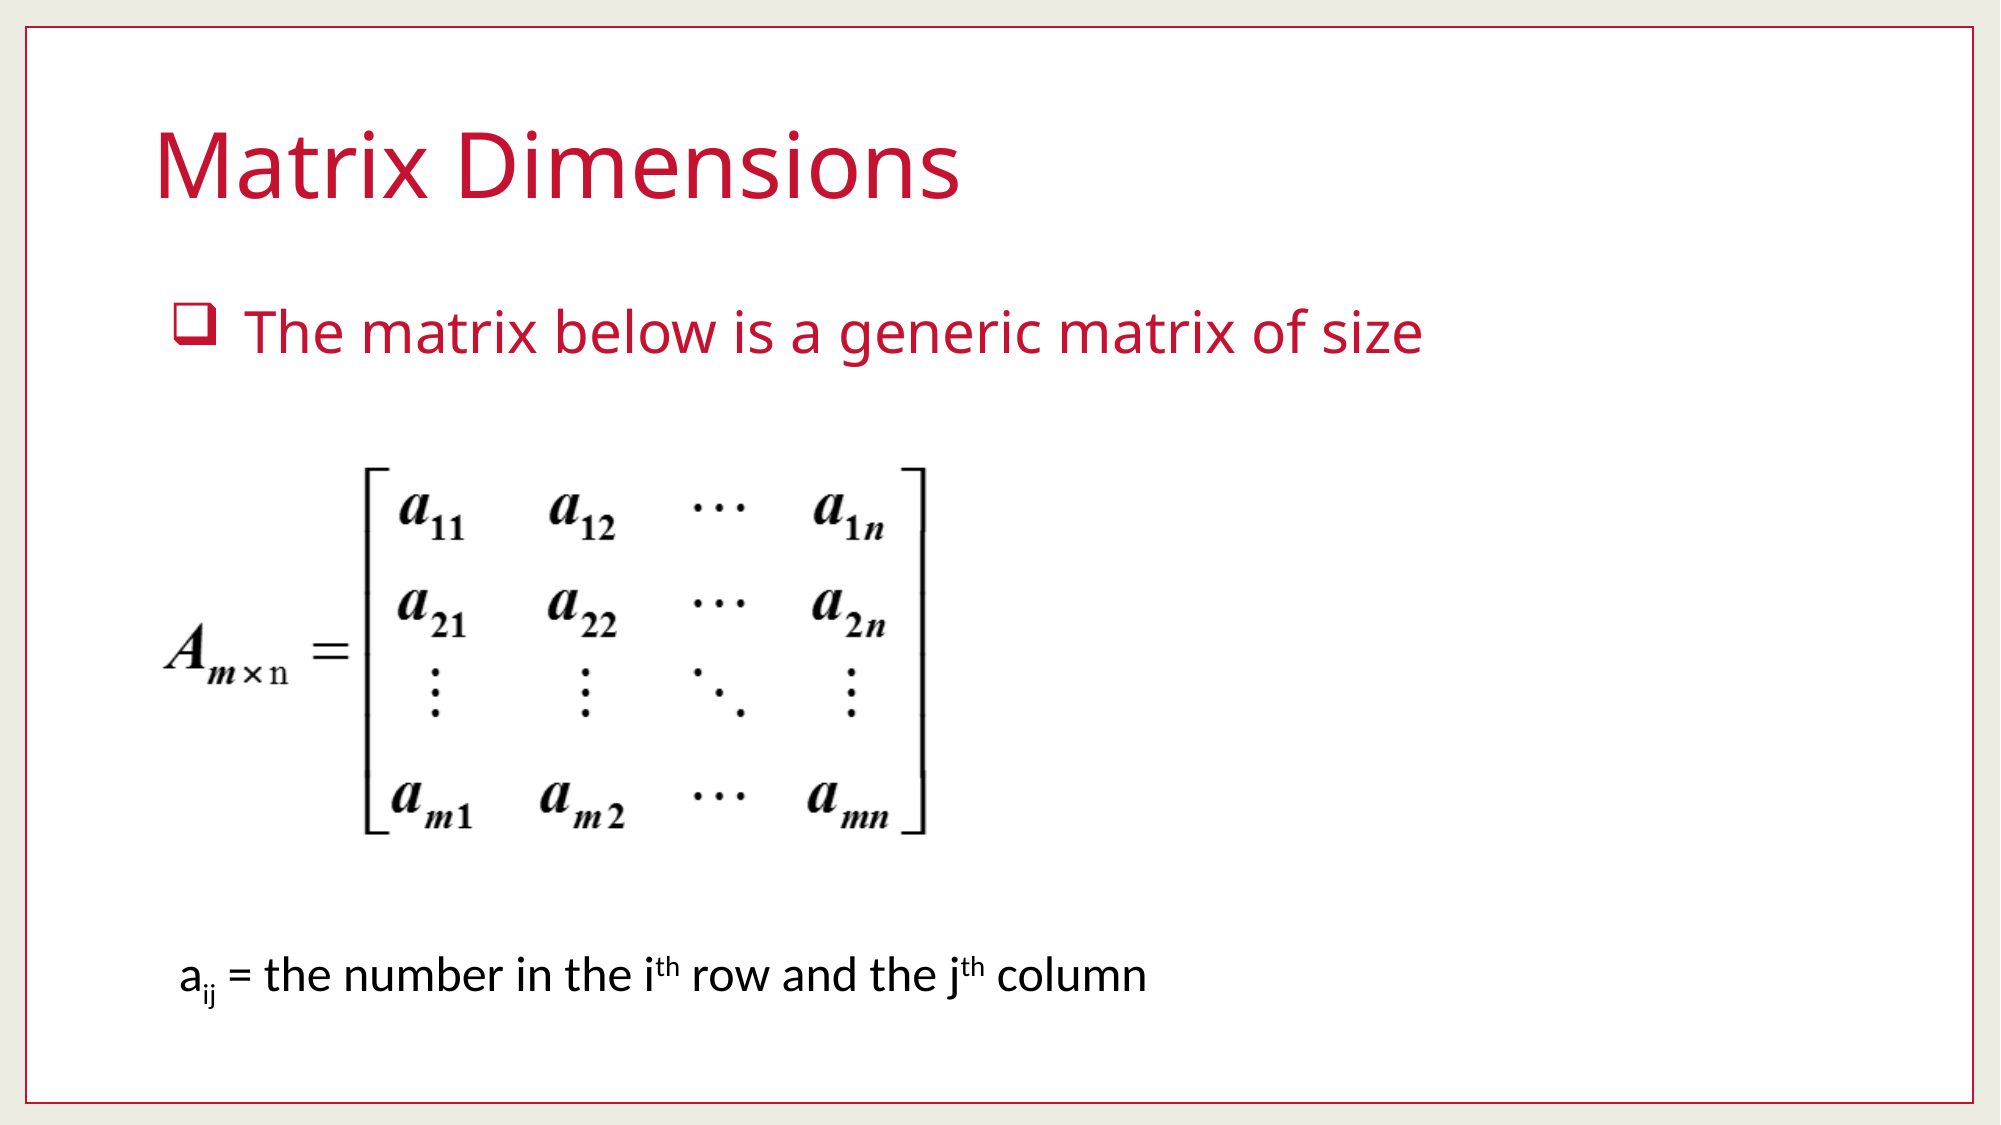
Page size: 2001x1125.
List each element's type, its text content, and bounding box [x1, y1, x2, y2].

text_box aij = the number in the ith row and the jth column [163, 934, 1163, 1018]
picture [137, 432, 969, 874]
title Matrix Dimensions [137, 59, 1945, 278]
